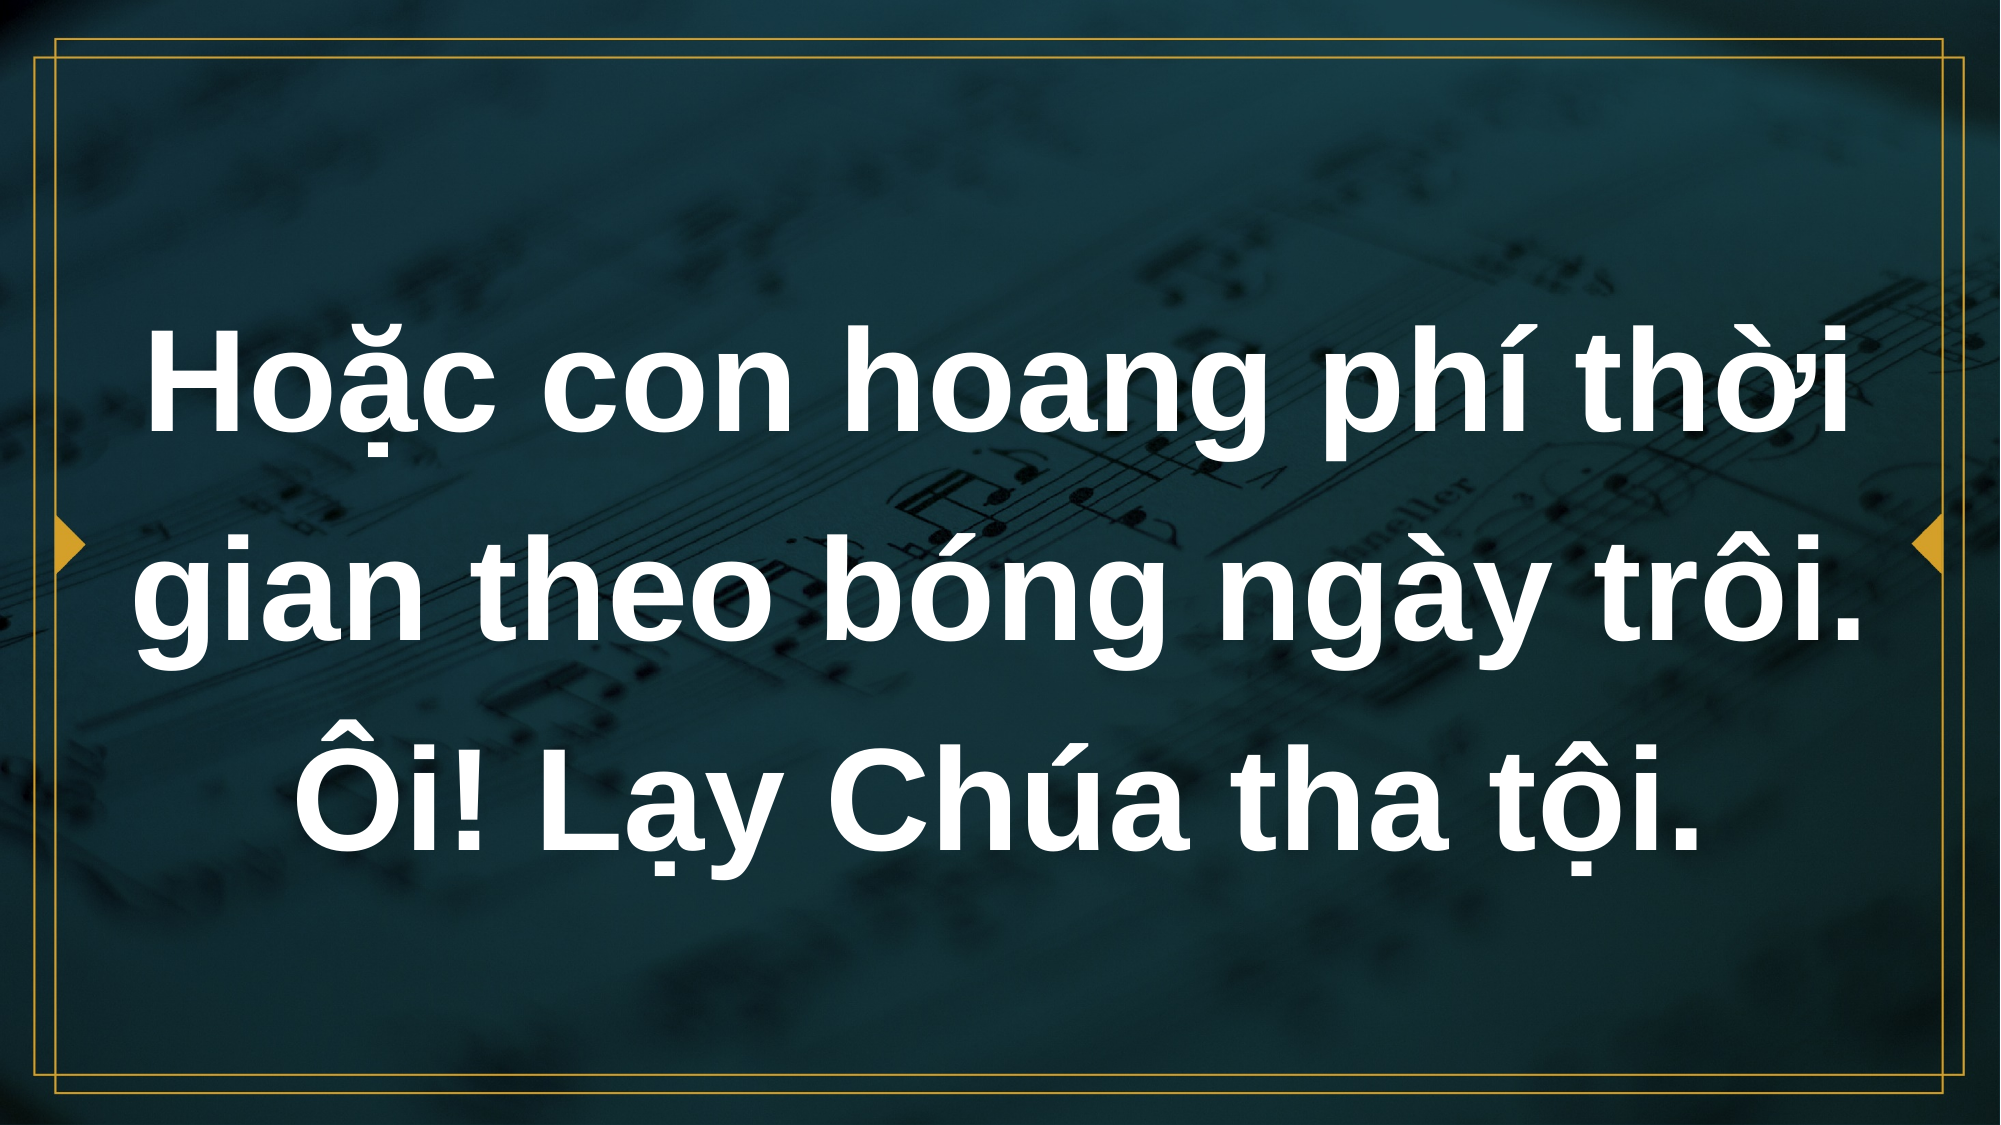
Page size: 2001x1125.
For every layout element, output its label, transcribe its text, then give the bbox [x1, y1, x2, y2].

picture [0, 0, 2000, 1125]
title Hoặc con hoang phí thời gian theo bóng ngày trôi. Ôi! Lạy Chúa tha tội. [55, 53, 1945, 1077]
